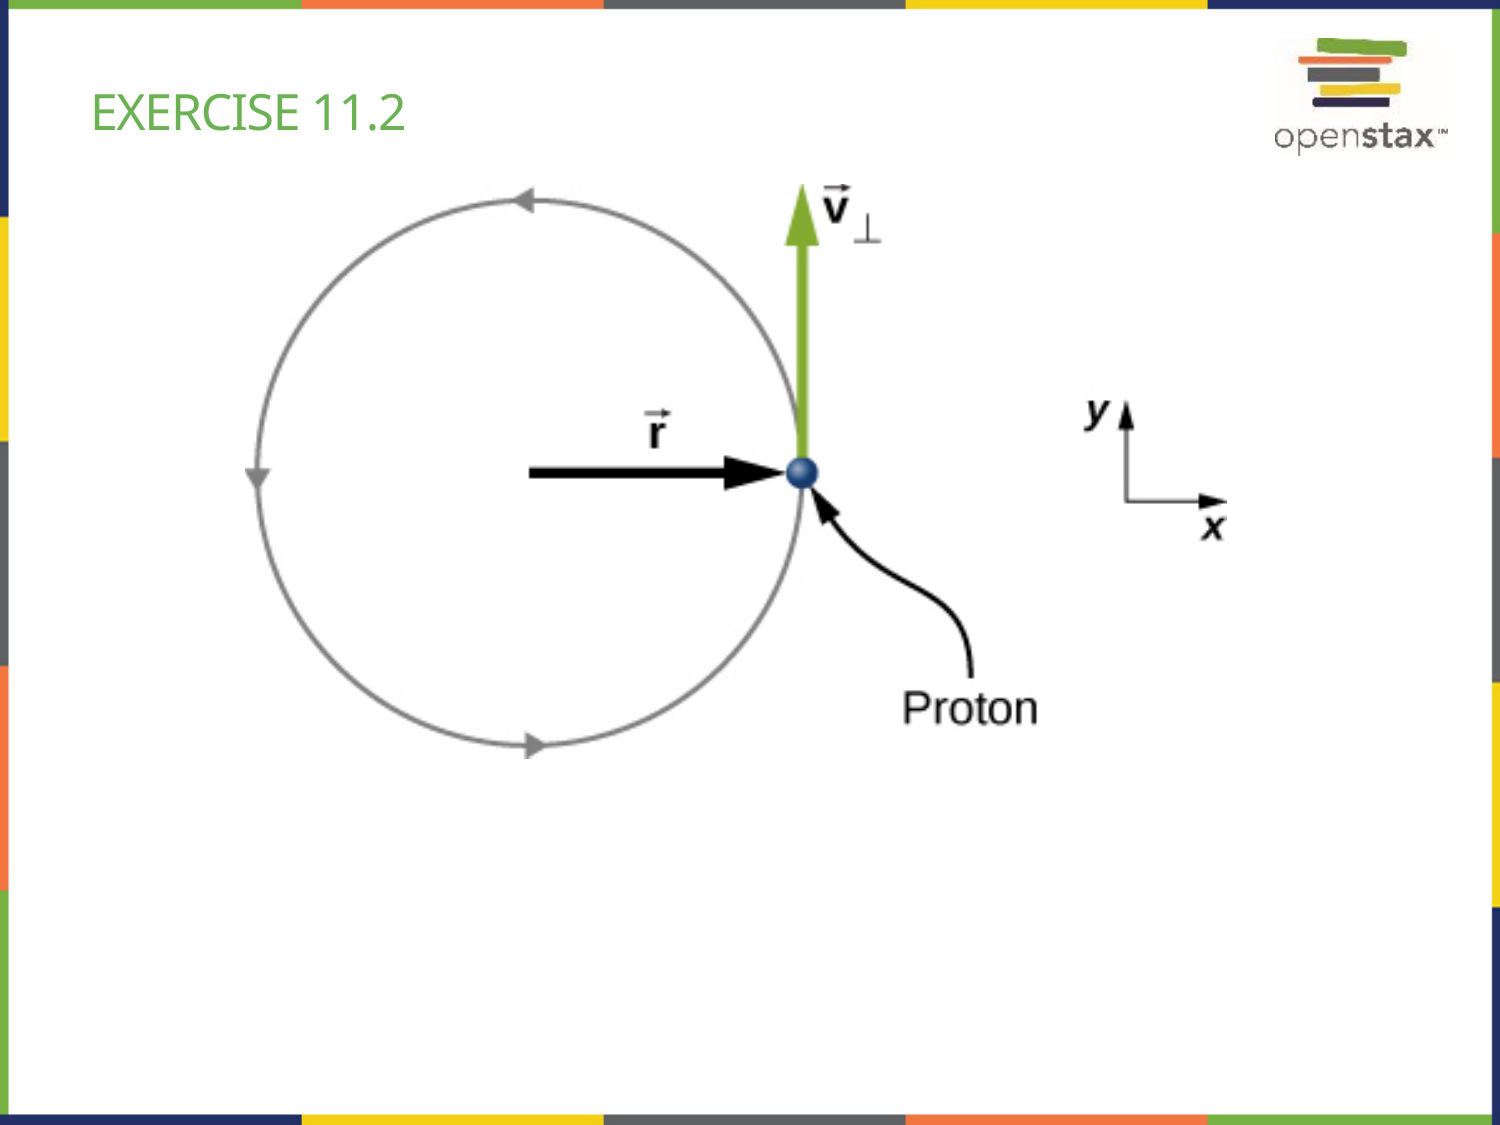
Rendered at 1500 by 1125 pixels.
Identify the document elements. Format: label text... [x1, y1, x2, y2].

title EXERCISE 11.2 [75, 39, 1274, 148]
picture [0, 0, 1500, 1125]
